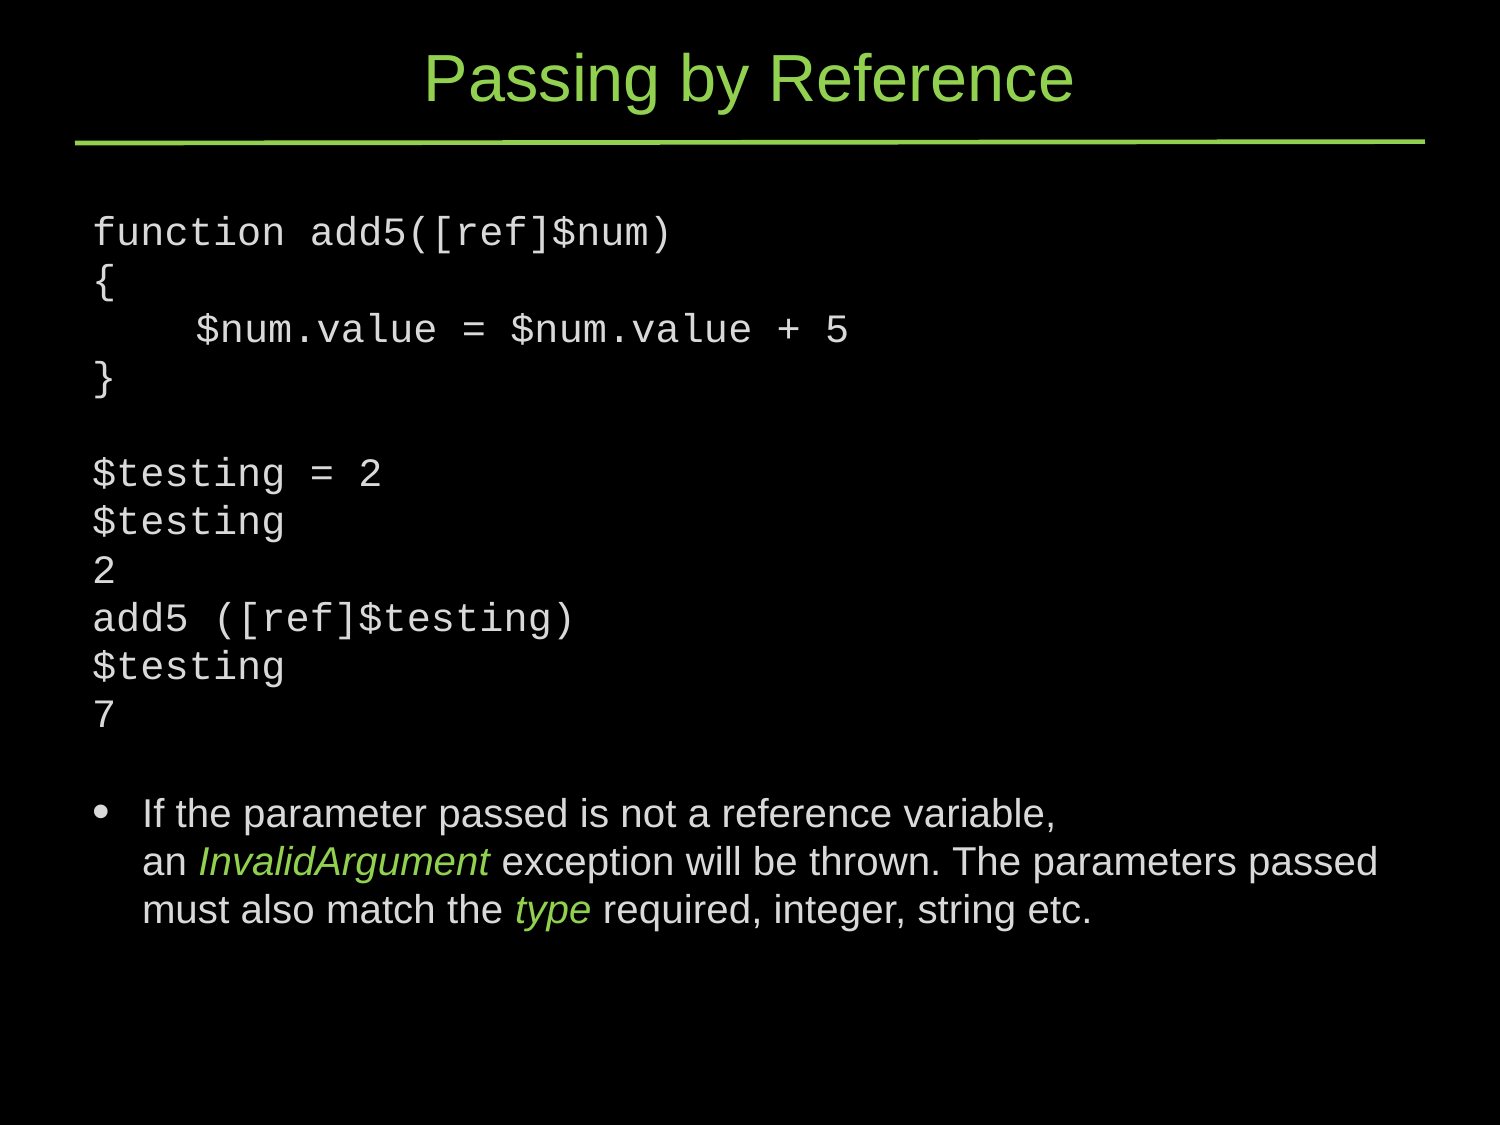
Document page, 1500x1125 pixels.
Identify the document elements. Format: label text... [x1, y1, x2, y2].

title Passing by Reference [77, 39, 1423, 123]
list function add5([ref]$num) { $num.value = $num.value + 5 } $testing = 2 $testing 2 add5 ([ref]$testing) $testing 7 If the parameter passed is not a reference variable, an InvalidArgument exception will be thrown. The parameters passed must also match the type required, integer, string etc. [77, 198, 1423, 942]
